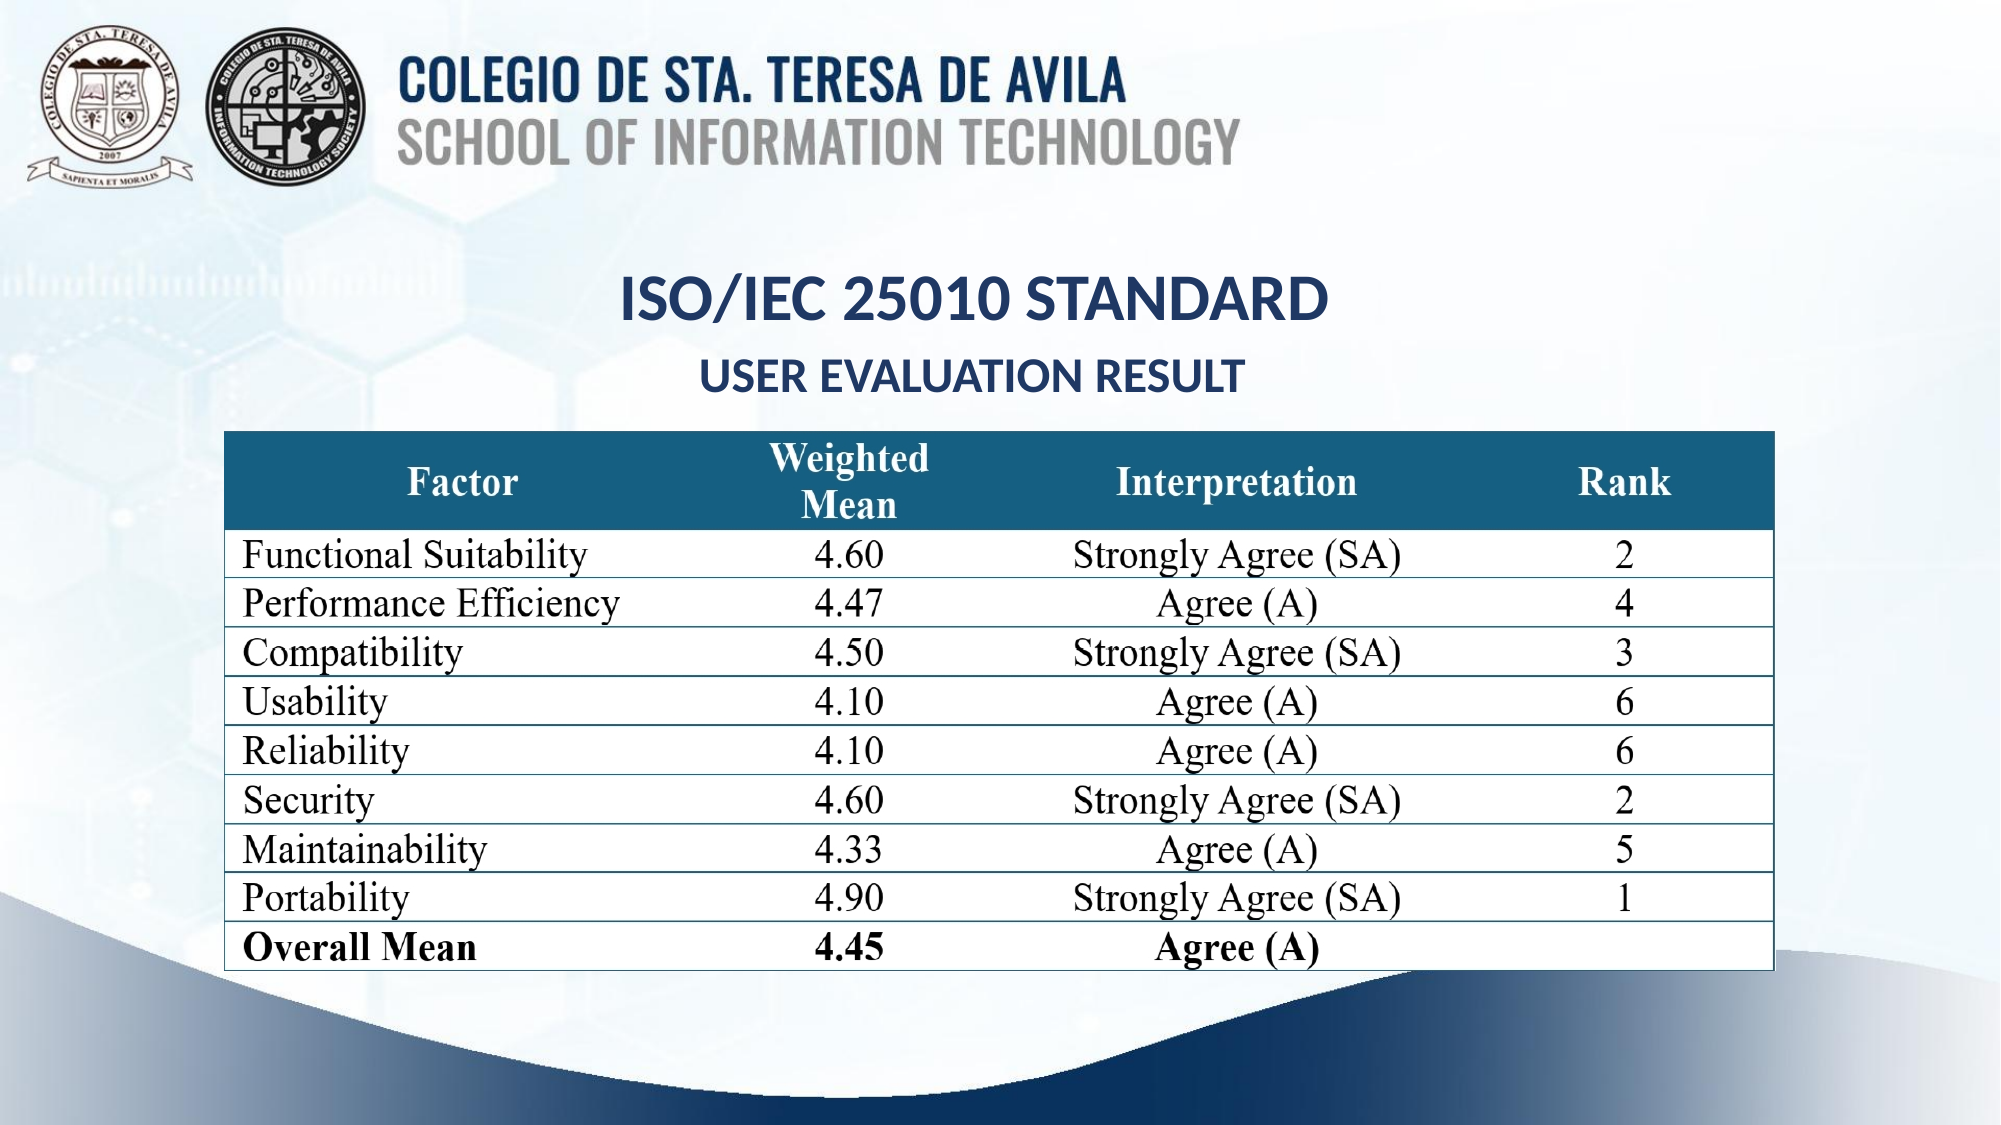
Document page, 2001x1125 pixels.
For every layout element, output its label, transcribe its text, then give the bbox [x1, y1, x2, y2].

text_box USER EVALUATION RESULT [684, 335, 1912, 411]
text_box ISO/IEC 25010 STANDARD [604, 246, 1832, 342]
picture [0, 0, 2001, 1125]
